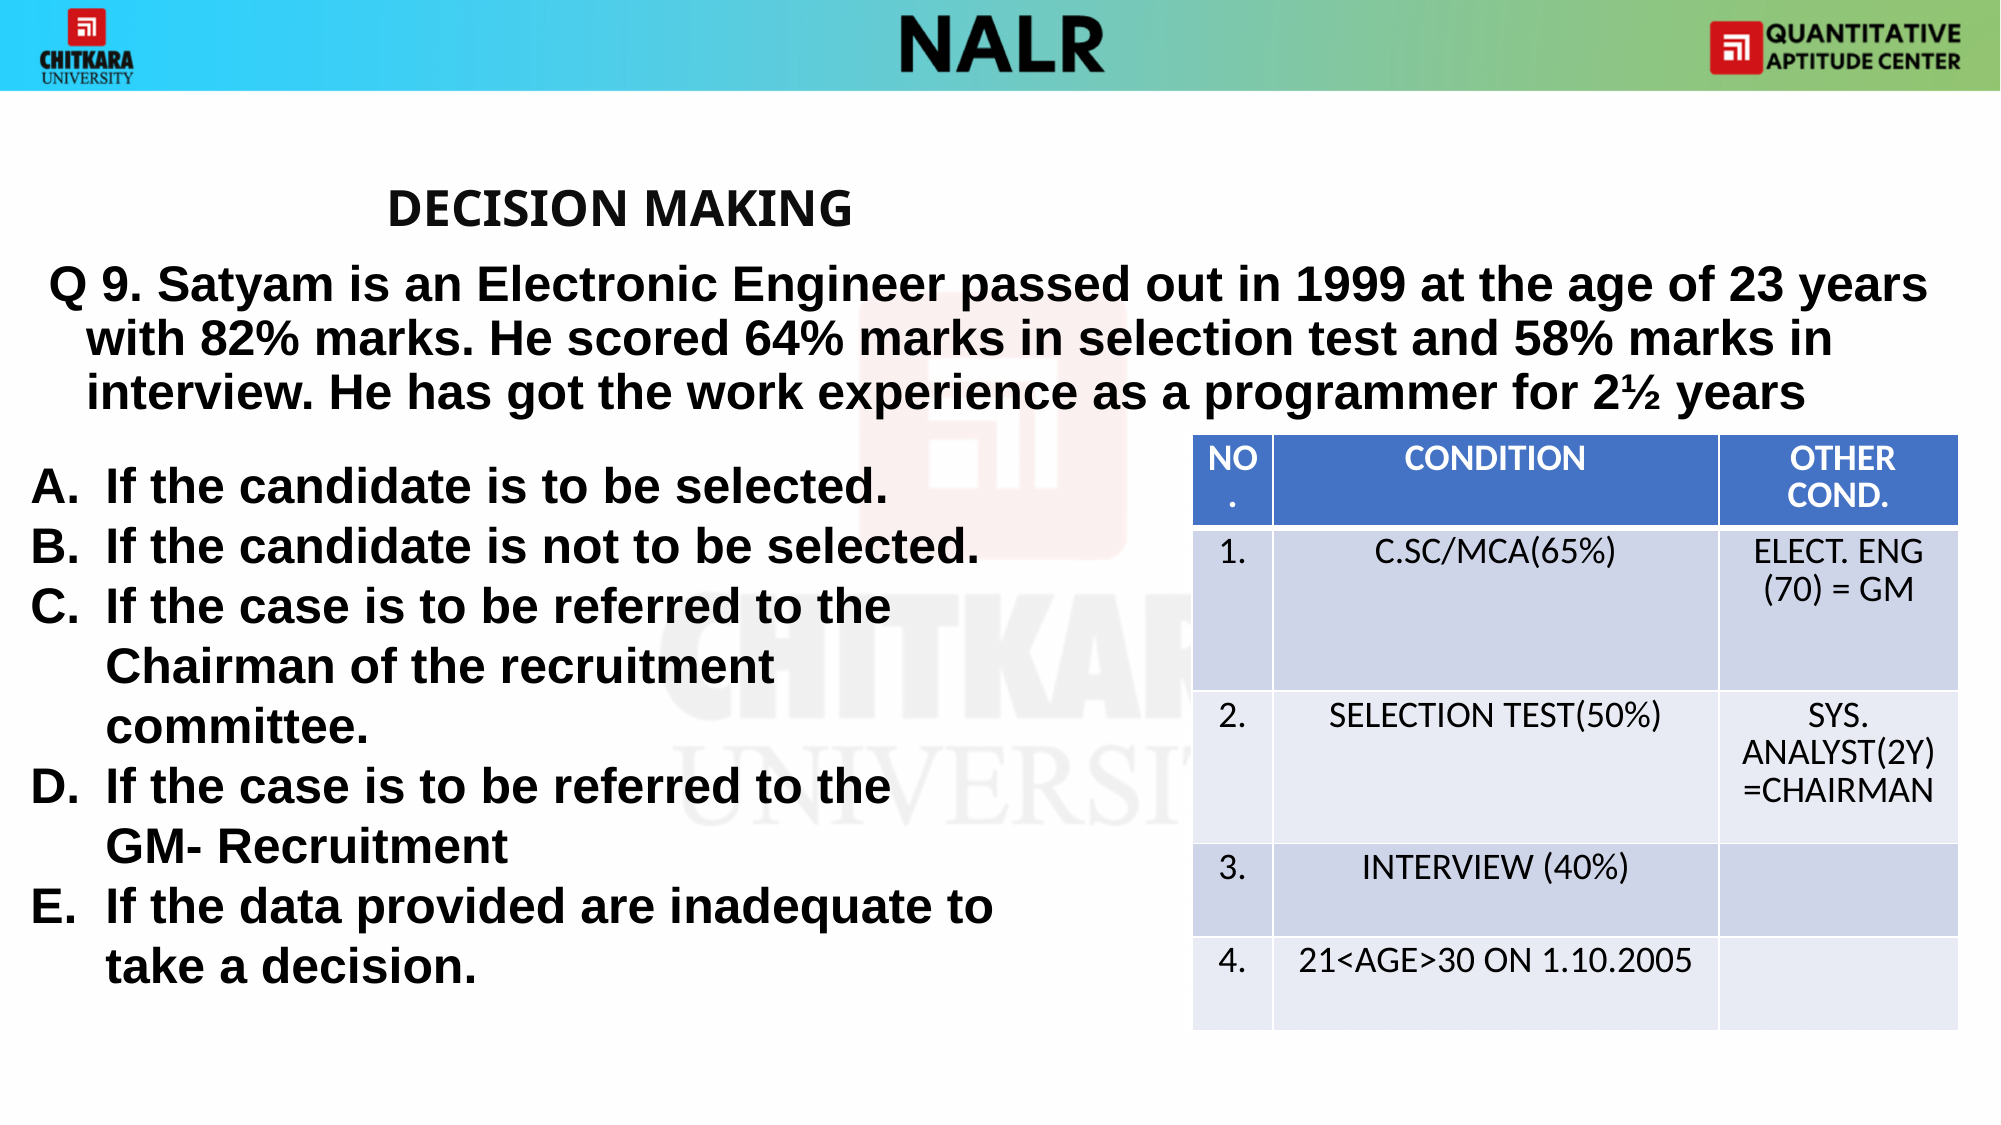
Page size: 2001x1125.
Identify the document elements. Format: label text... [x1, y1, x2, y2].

table_cell SELECTION TEST(50%) [1274, 692, 1718, 843]
table_header NO. [1193, 435, 1272, 525]
table_cell C.SC/MCA(65%) [1274, 531, 1718, 690]
table_cell 2. [1193, 692, 1272, 843]
table_cell 3. [1193, 844, 1272, 936]
table_cell 4. [1193, 938, 1272, 1030]
table_cell 1. [1193, 531, 1272, 690]
table_cell [1720, 938, 1958, 1030]
list DECISION MAKING Q 9. Satyam is an Electronic Engineer passed out in 1999 at the age of 23 years with 82% marks. He scored 64% marks in selection test and 58% marks in interview. He has got the work experience as a programmer for 2½ years [33, 175, 1959, 1053]
text_box If the candidate is to be selected. If the candidate is not to be selected. If the case is to be referred to the Chairman of the recruitment committee. If the case is to be referred to the GM- Recruitment If the data provided are inadequate to take a decision. [15, 446, 1016, 1002]
table_cell ELECT. ENG (70) = GM [1720, 531, 1958, 690]
table_header CONDITION [1274, 435, 1718, 525]
title [41, 31, 1959, 142]
picture [0, 0, 2001, 1125]
table_cell INTERVIEW (40%) [1274, 844, 1718, 936]
table_header OTHER COND. [1720, 435, 1958, 525]
table_cell 21<AGE>30 ON 1.10.2005 [1274, 938, 1718, 1030]
table_cell SYS. ANALYST(2Y) =CHAIRMAN [1720, 692, 1958, 843]
table_cell [1720, 844, 1958, 936]
